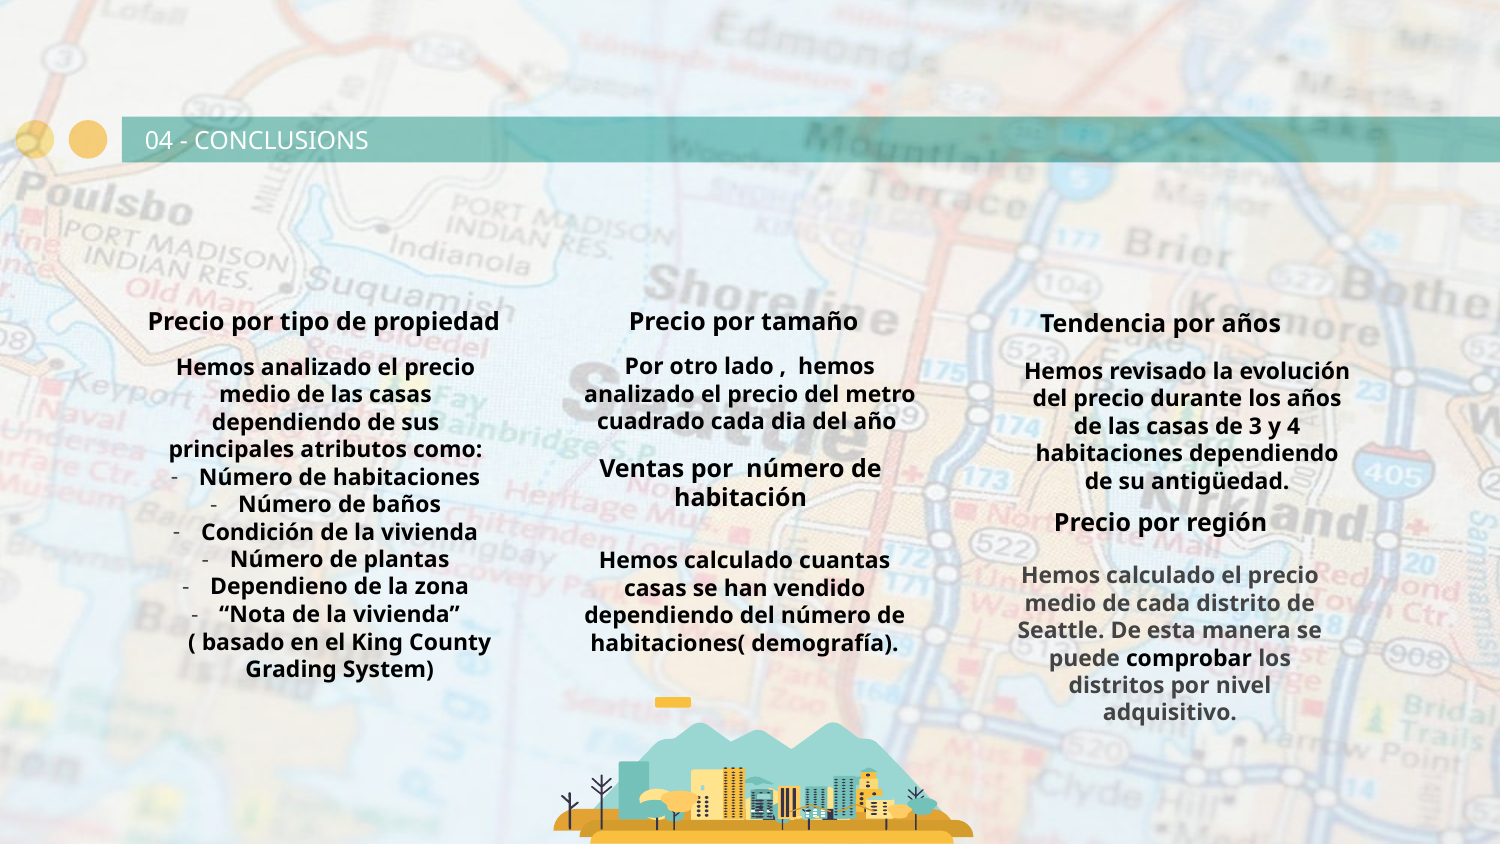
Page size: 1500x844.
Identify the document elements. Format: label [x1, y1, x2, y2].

picture [0, 0, 1500, 844]
text_box [553, 696, 974, 844]
